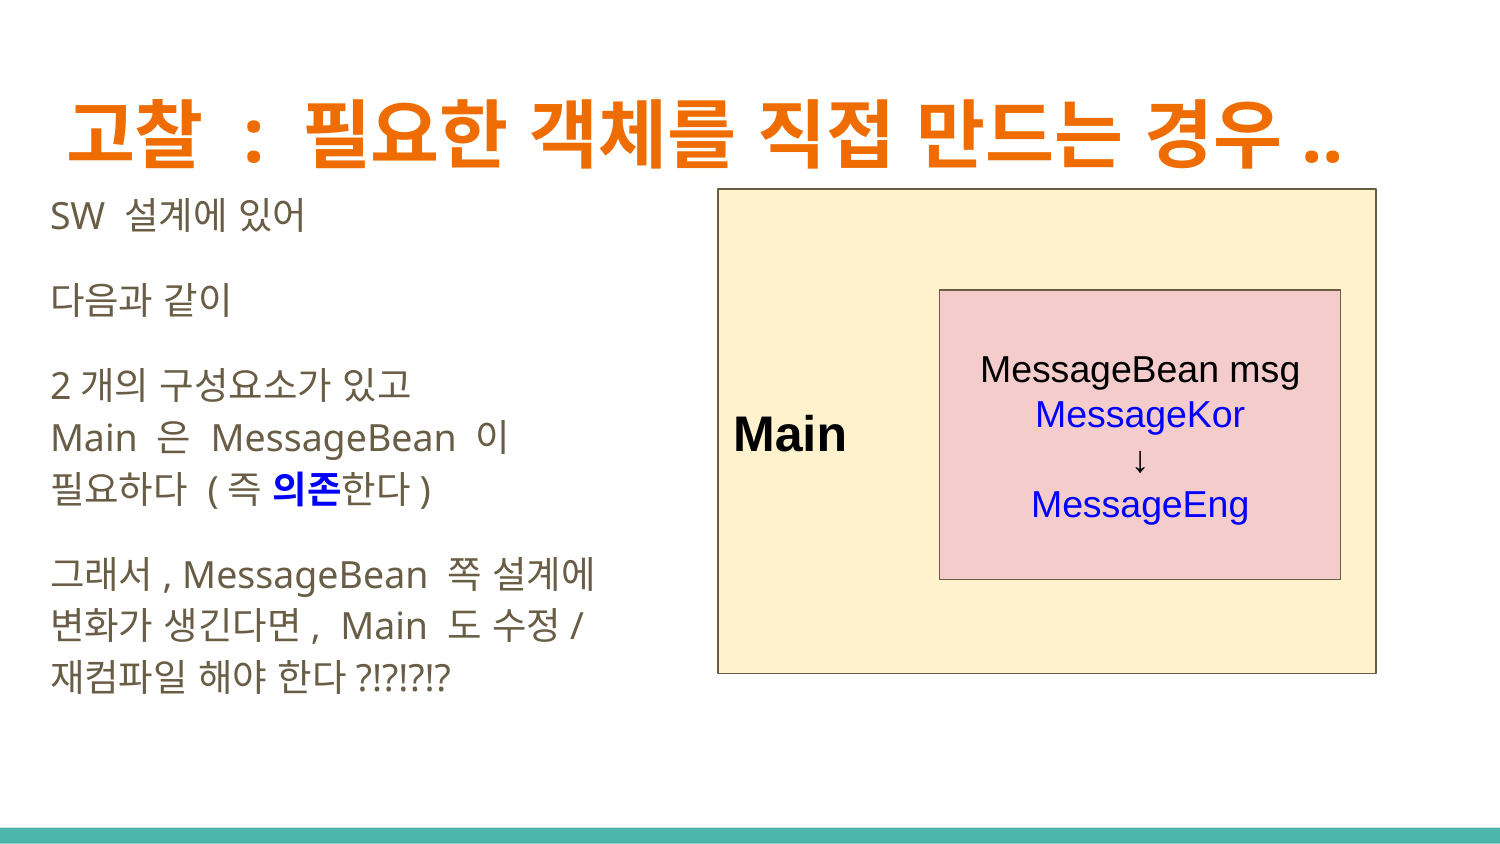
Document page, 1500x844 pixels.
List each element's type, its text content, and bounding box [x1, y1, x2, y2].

text_box MessageBean msg MessageKor ↓ MessageEng [939, 290, 1341, 580]
list SW 설계에 있어 다음과 같이 2개의 구성요소가 있고 Main 은 MessageBean 이 필요하다 (즉 의존한다) 그래서, MessageBean 쪽 설계에 변화가 생긴다면, Main 도 수정/ 재컴파일 해야 한다?!?!?!? [34, 170, 651, 712]
title 고찰 : 필요한 객체를 직접 만드는 경우.. [51, 72, 1449, 189]
text_box Main [718, 189, 1376, 674]
